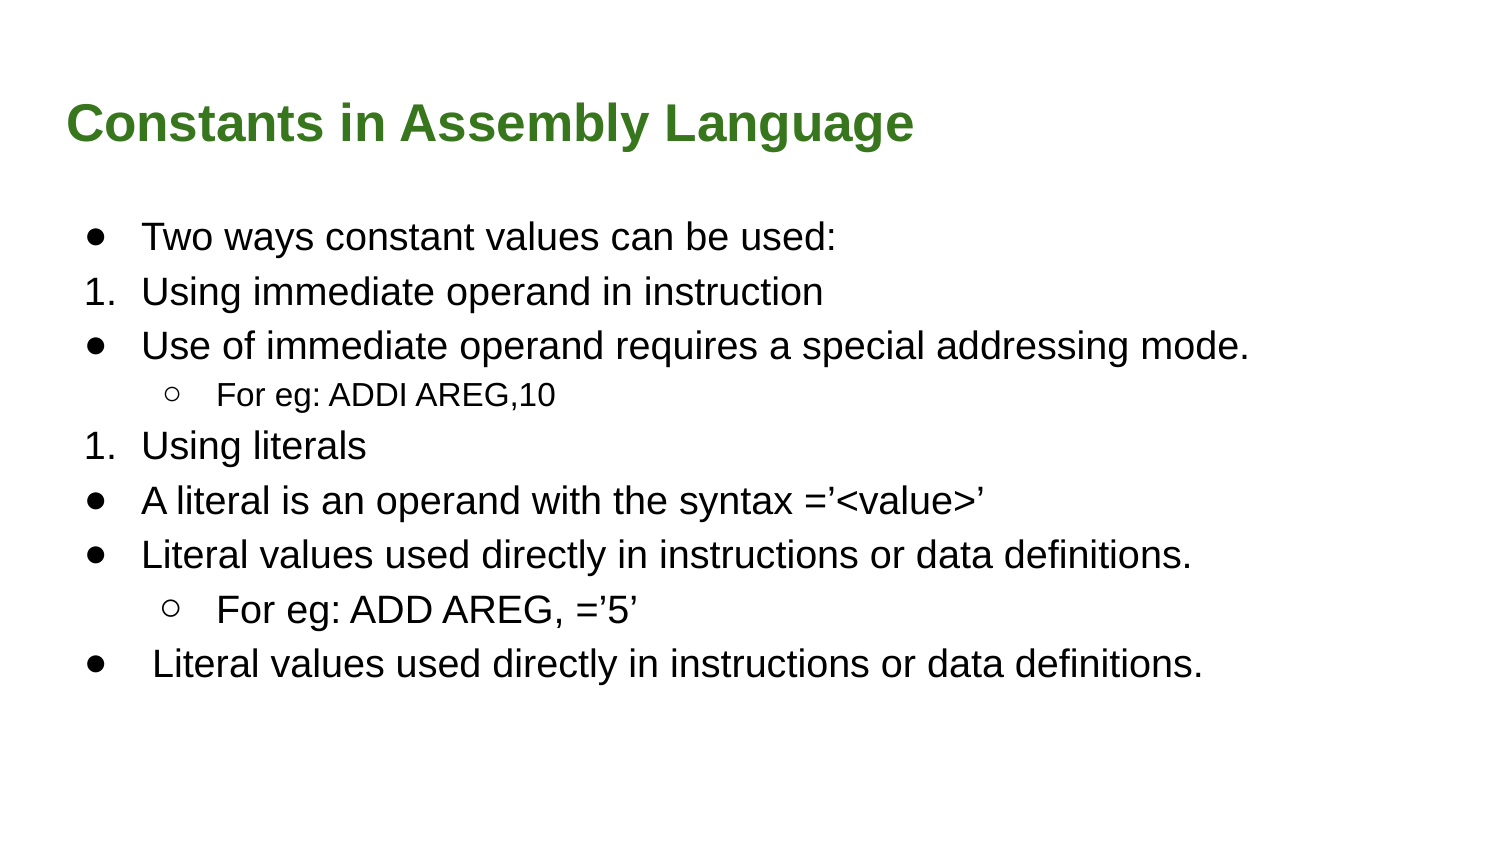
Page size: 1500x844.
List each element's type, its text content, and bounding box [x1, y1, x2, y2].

title Constants in Assembly Language [51, 72, 1449, 167]
list Two ways constant values can be used: Using immediate operand in instruction Use of immediate operand requires a special addressing mode. For eg: ADDI AREG,10 Using literals A literal is an operand with the syntax =’<value>’ Literal values used directly in instructions or data definitions. For eg: ADD AREG, =’5’ Literal values used directly in instructions or data definitions. [51, 189, 1449, 844]
